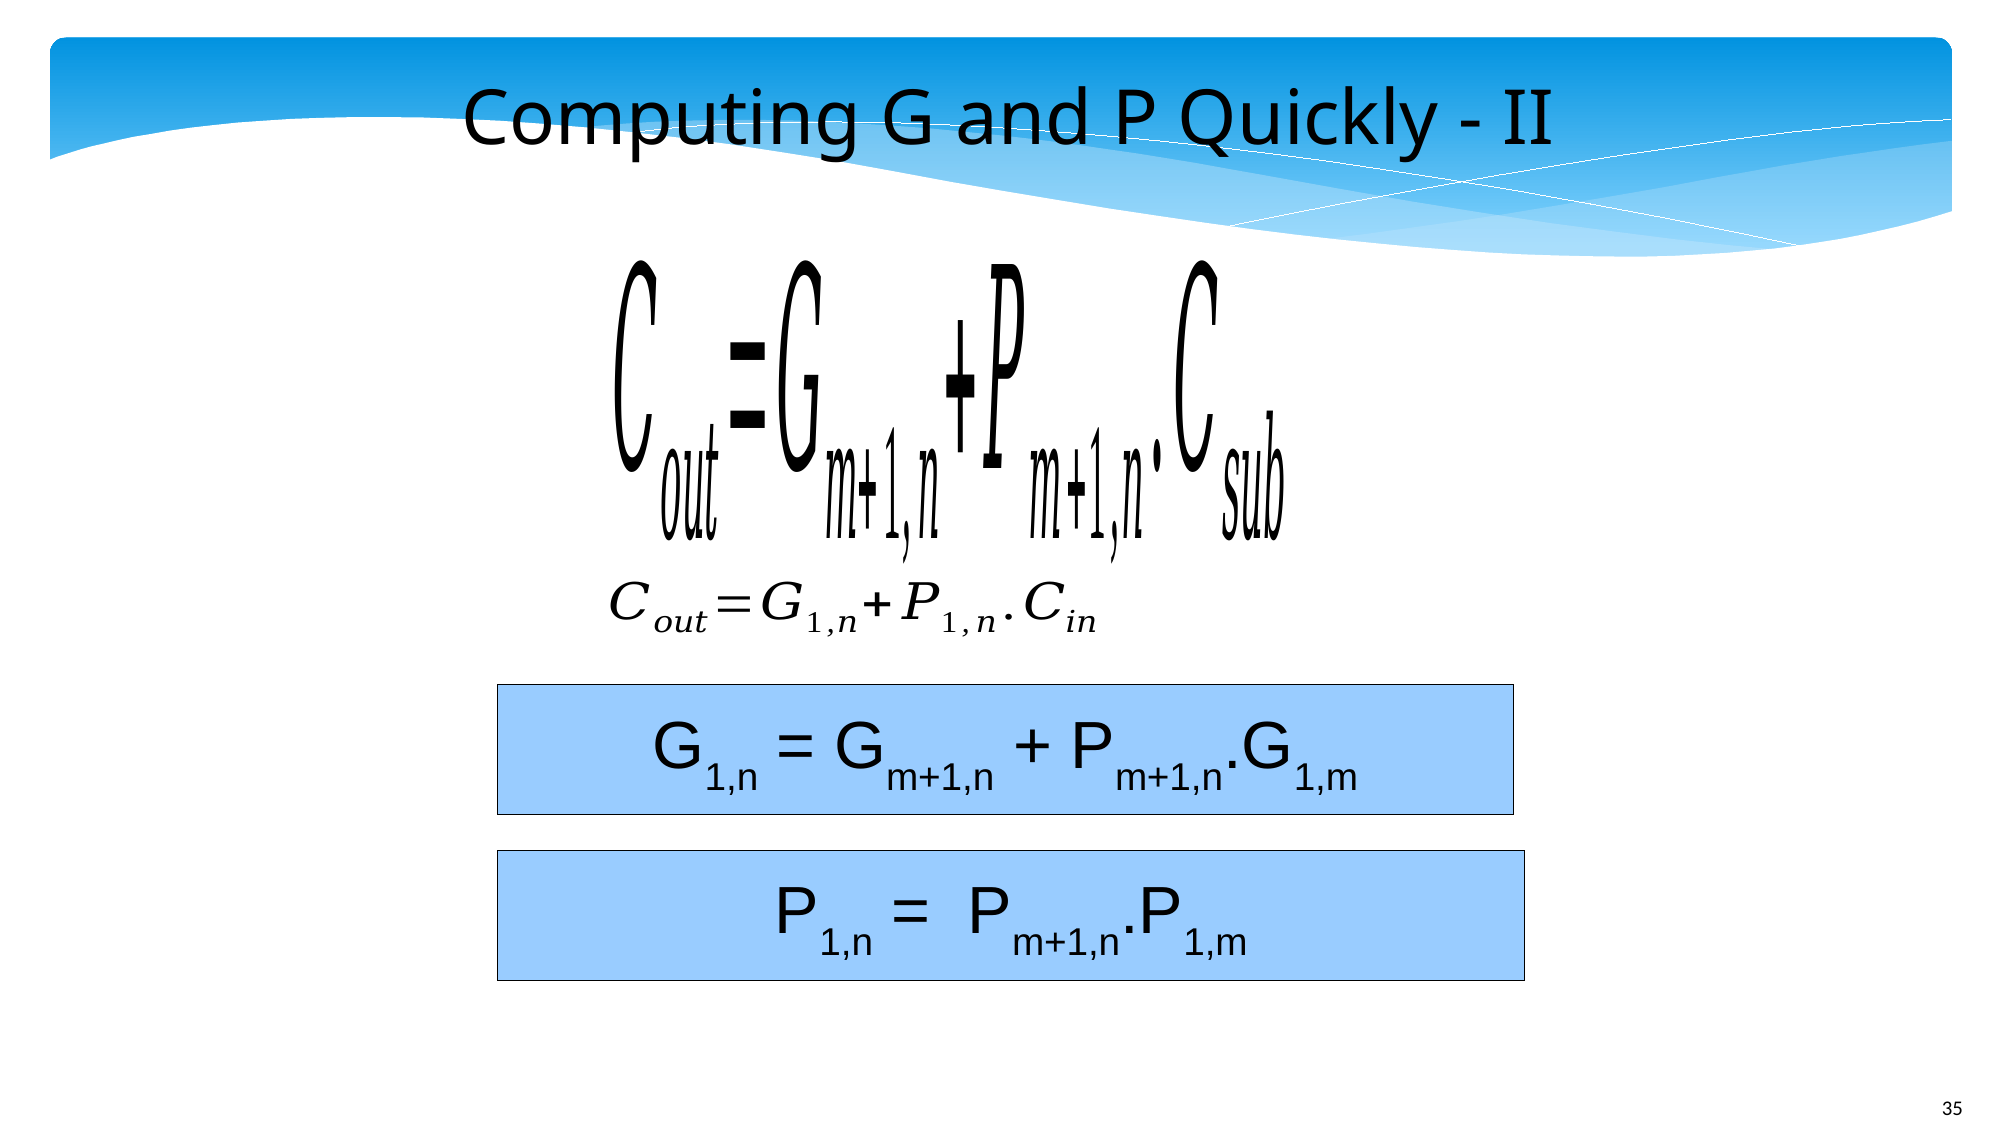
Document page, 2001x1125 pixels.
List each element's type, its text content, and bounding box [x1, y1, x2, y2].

text_box G1,n = Gm+1,n + Pm+1,n.G1,m [497, 684, 1514, 815]
text_box P1,n = Pm+1,n.P1,m [497, 850, 1525, 981]
title Computing G and P Quickly - II [399, 37, 1617, 192]
